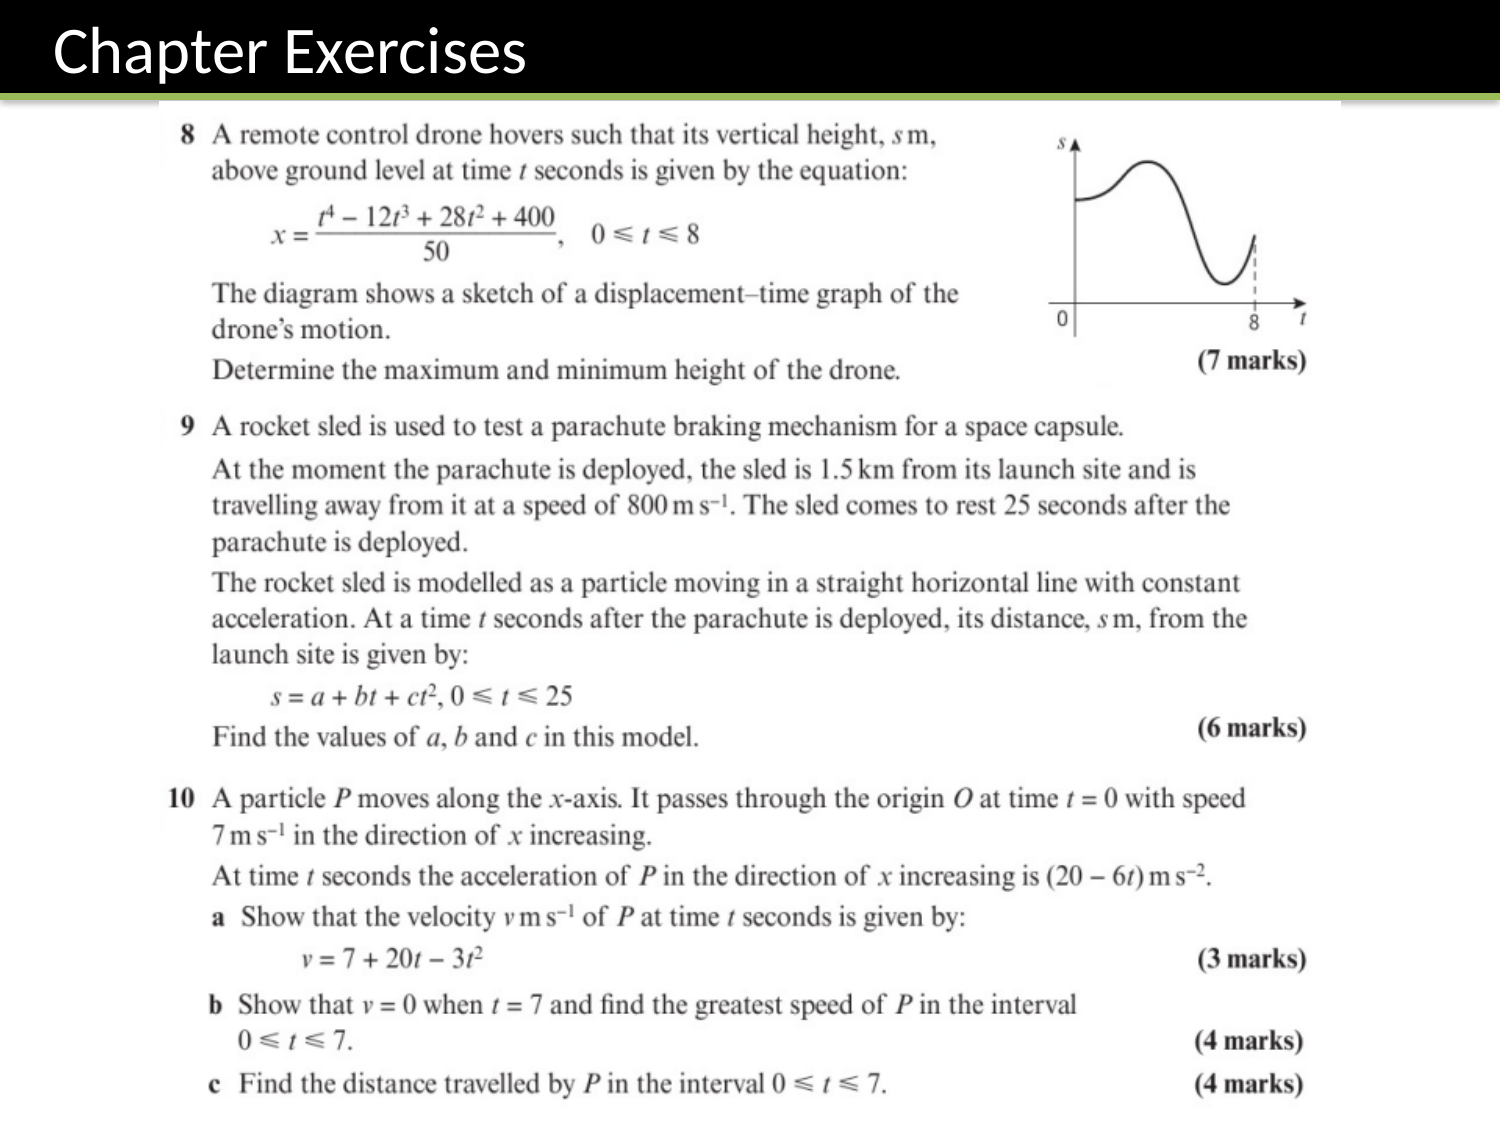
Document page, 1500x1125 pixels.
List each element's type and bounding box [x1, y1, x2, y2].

picture [159, 101, 1341, 1125]
text_box [0, 0, 1500, 99]
